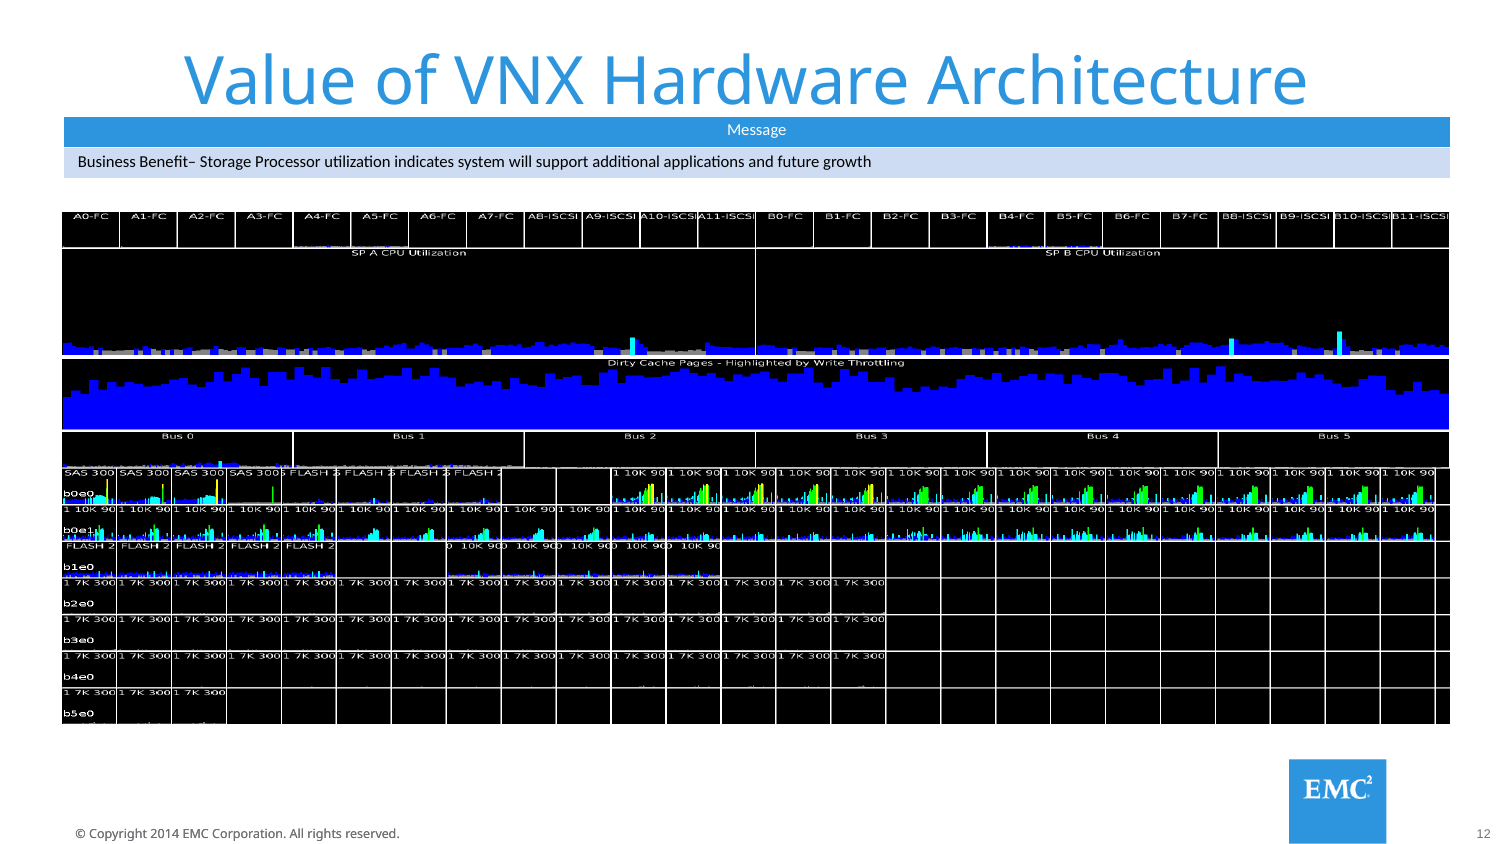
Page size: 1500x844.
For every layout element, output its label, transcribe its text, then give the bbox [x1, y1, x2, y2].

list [61, 212, 1450, 726]
table_header Message [64, 117, 1450, 147]
table_cell Business Benefit– Storage Processor utilization indicates system will support additional applications and future growth [64, 148, 1450, 178]
title Value of VNX Hardware Architecture [62, 37, 1450, 113]
picture [1303, 775, 1372, 799]
